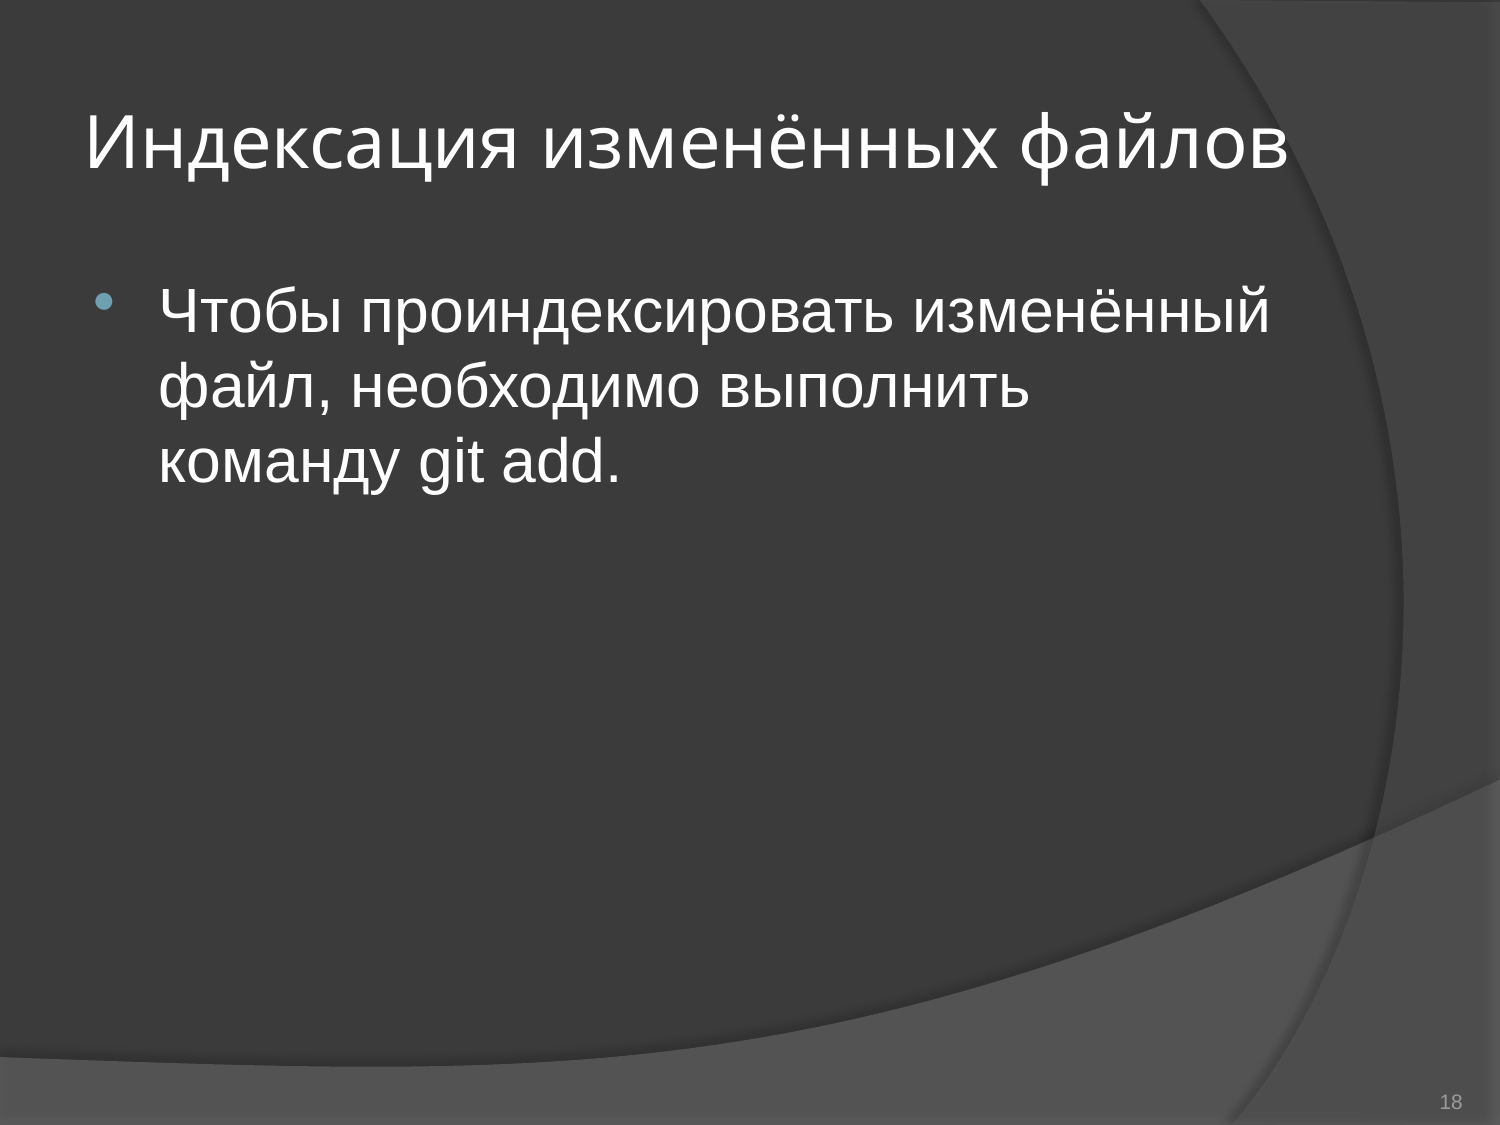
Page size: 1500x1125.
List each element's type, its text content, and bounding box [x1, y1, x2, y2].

list Чтобы проиндексировать изменённый файл, необходимо выполнить команду git add. [75, 262, 1300, 1005]
slide_number 18 [1337, 1053, 1463, 1114]
title Индексация изменённых файлов [75, 45, 1300, 233]
